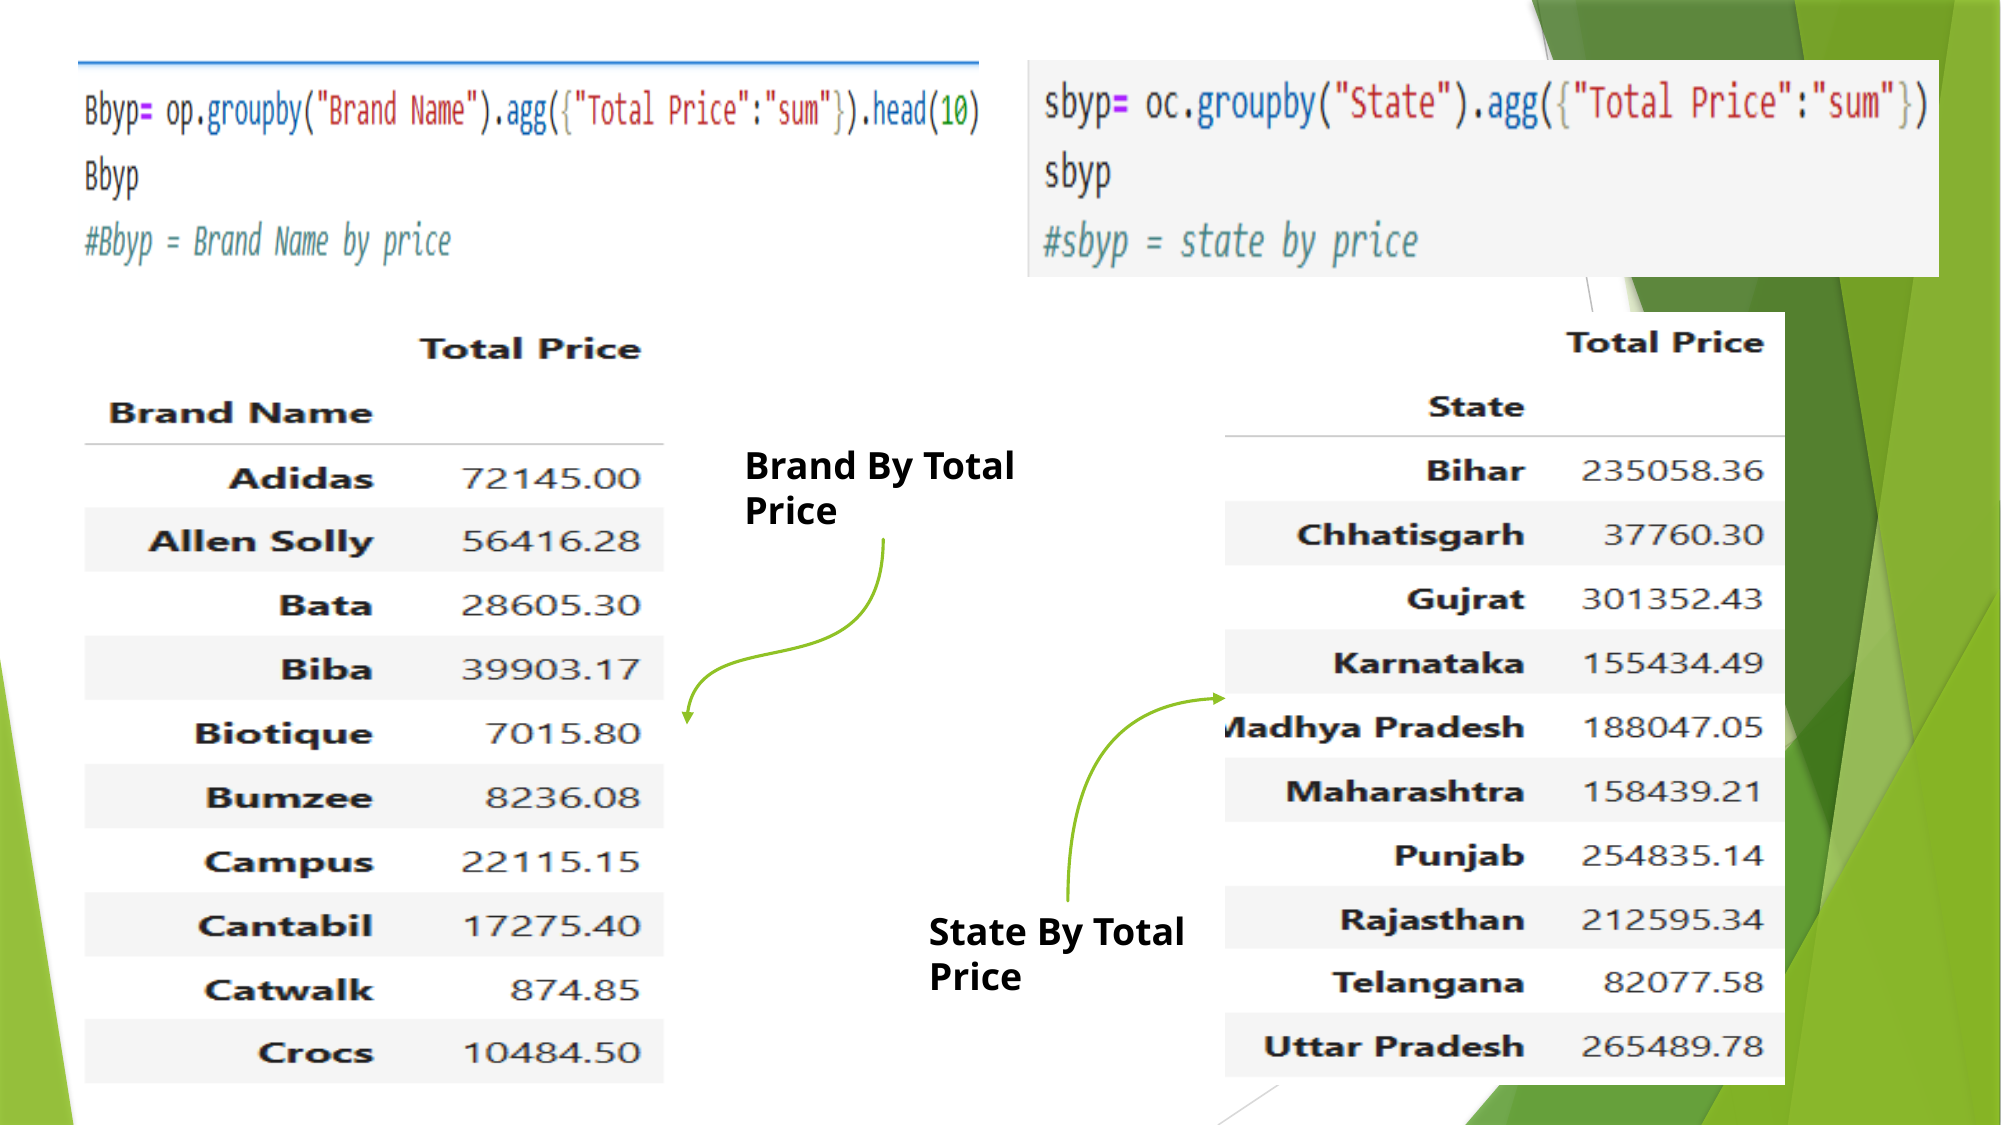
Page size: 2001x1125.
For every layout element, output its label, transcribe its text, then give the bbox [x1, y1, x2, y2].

picture [77, 319, 667, 1085]
picture [1224, 311, 1785, 1085]
text_box Brand By Total Price [729, 434, 1037, 540]
picture [1021, 59, 1939, 278]
picture [77, 56, 979, 278]
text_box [1044, 720, 1249, 879]
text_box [692, 533, 878, 731]
text_box State By Total Price [914, 900, 1220, 1006]
